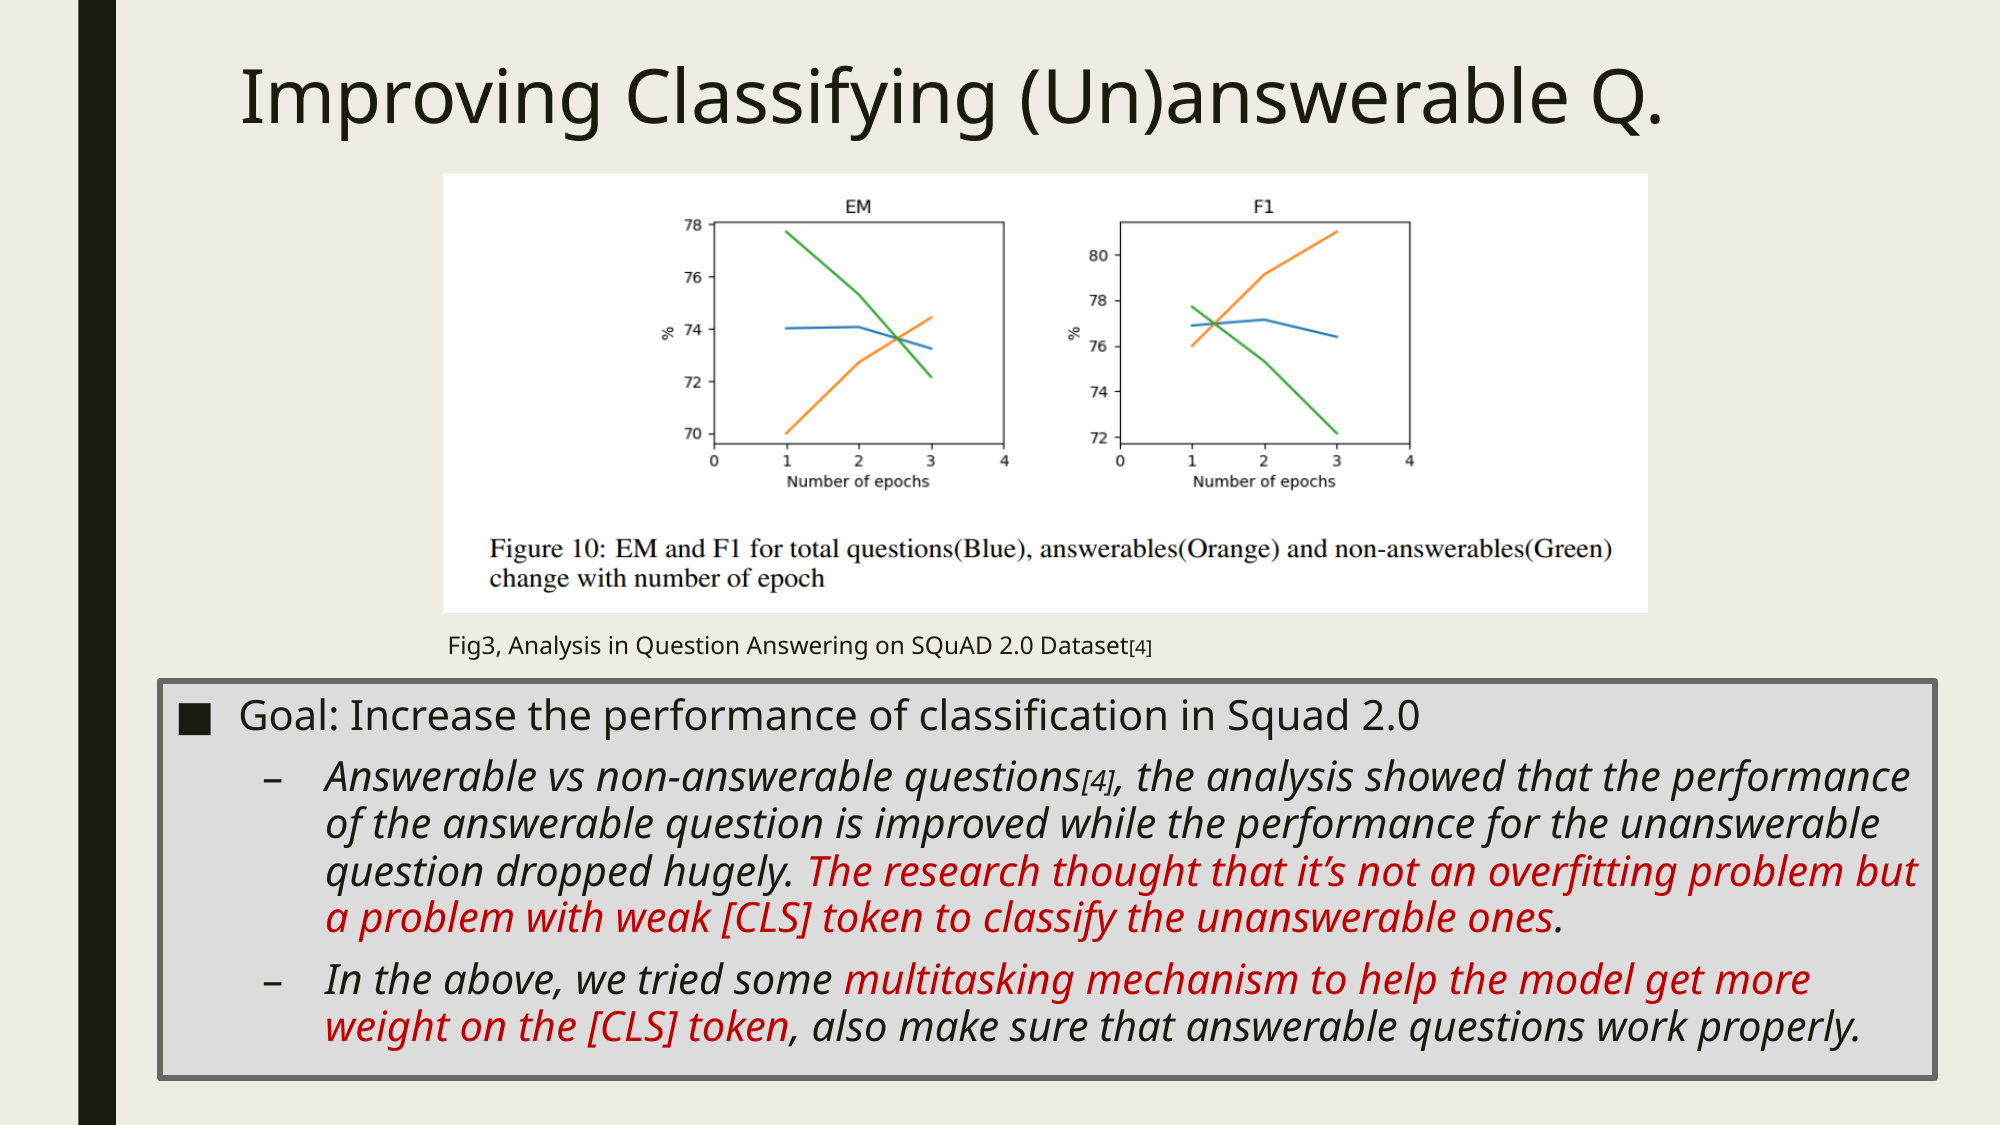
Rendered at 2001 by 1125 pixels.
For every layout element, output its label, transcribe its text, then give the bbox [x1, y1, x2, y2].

text_box Fig3, Analysis in Question Answering on SQuAD 2.0 Dataset[4] [432, 624, 1171, 669]
list Goal: Increase the performance of classification in Squad 2.0 Answerable vs non-answerable questions[4], the analysis showed that the performance of the answerable question is improved while the performance for the unanswerable question dropped hugely. The research thought that it’s not an overfitting problem but a problem with weak [CLS] token to classify the unanswerable ones. In the above, we tried some multitasking mechanism to help the model get more weight on the [CLS] token, also make sure that answerable questions work properly. [160, 685, 1936, 1083]
text_box [157, 678, 1938, 1081]
title Improving Classifying (Un)answerable Q. [225, 51, 1800, 296]
picture [443, 173, 1648, 613]
